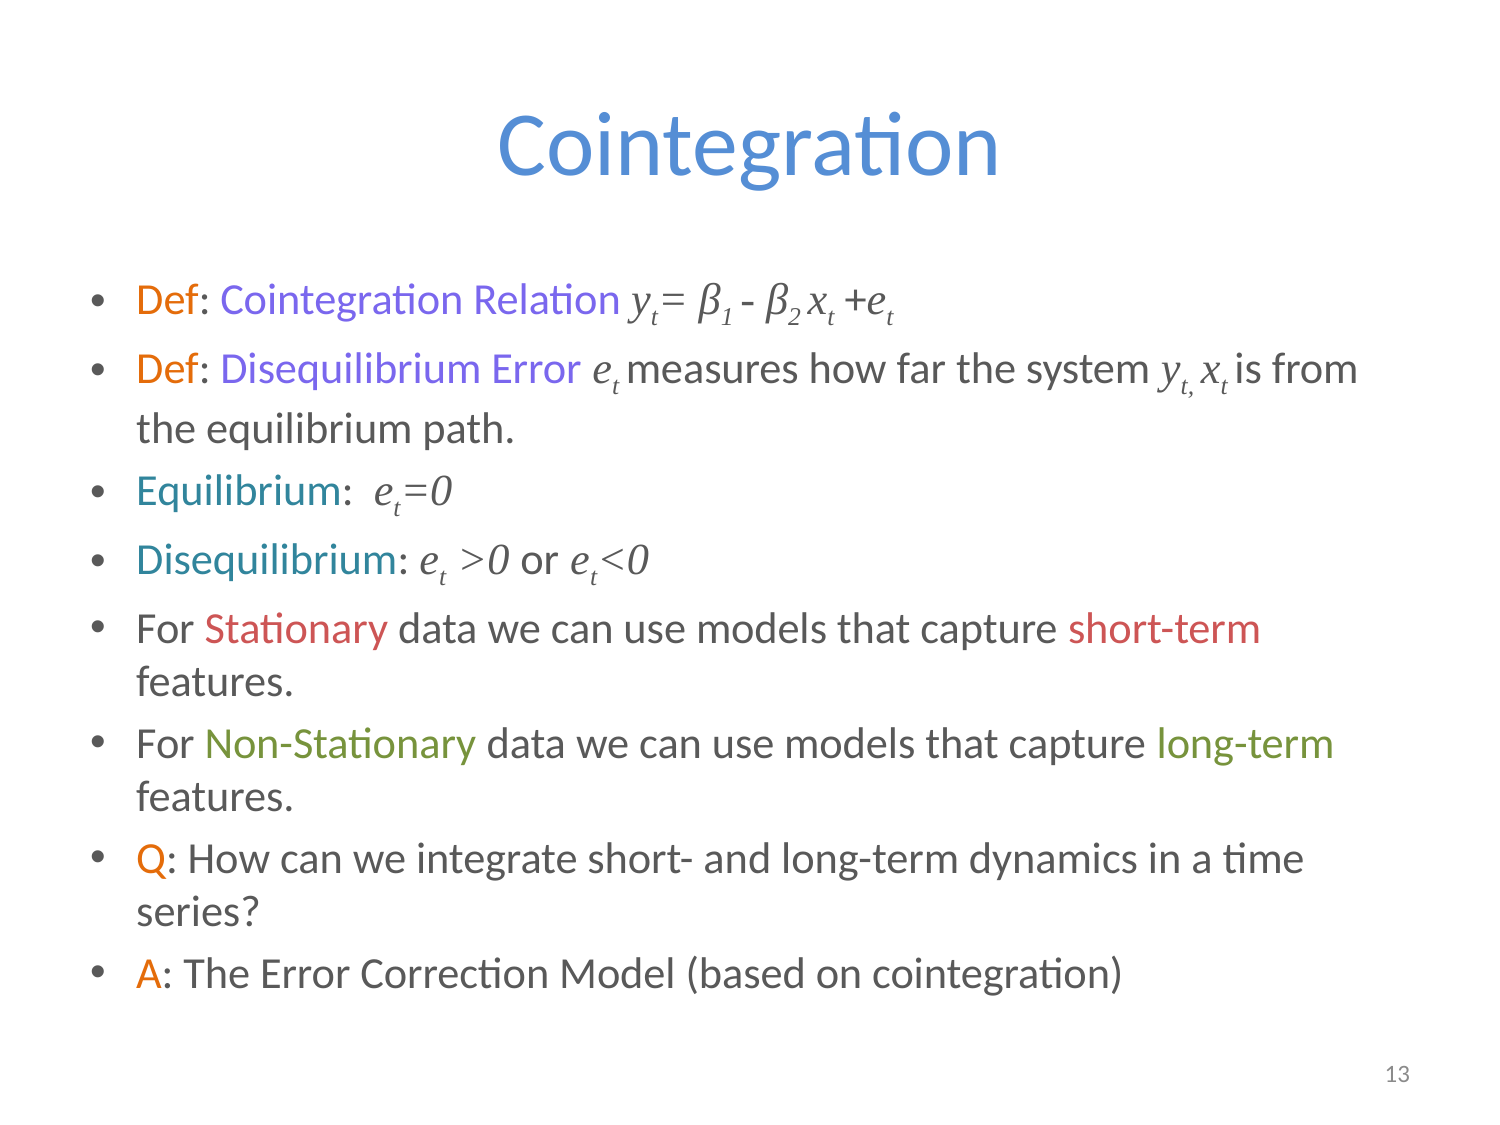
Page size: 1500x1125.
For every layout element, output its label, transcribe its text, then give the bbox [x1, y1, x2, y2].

list Def: Cointegration Relation yt= β1 - β2 xt +et Def: Disequilibrium Error et measures how far the system yt, xt is from the equilibrium path. Equilibrium: et=0 Disequilibrium: et >0 or et<0 For Stationary data we can use models that capture short-term features. For Non-Stationary data we can use models that capture long-term features. Q: How can we integrate short- and long-term dynamics in a time series? A: The Error Correction Model (based on cointegration) [75, 262, 1425, 1005]
title Cointegration [75, 45, 1425, 233]
slide_number 13 [1074, 1042, 1425, 1103]
